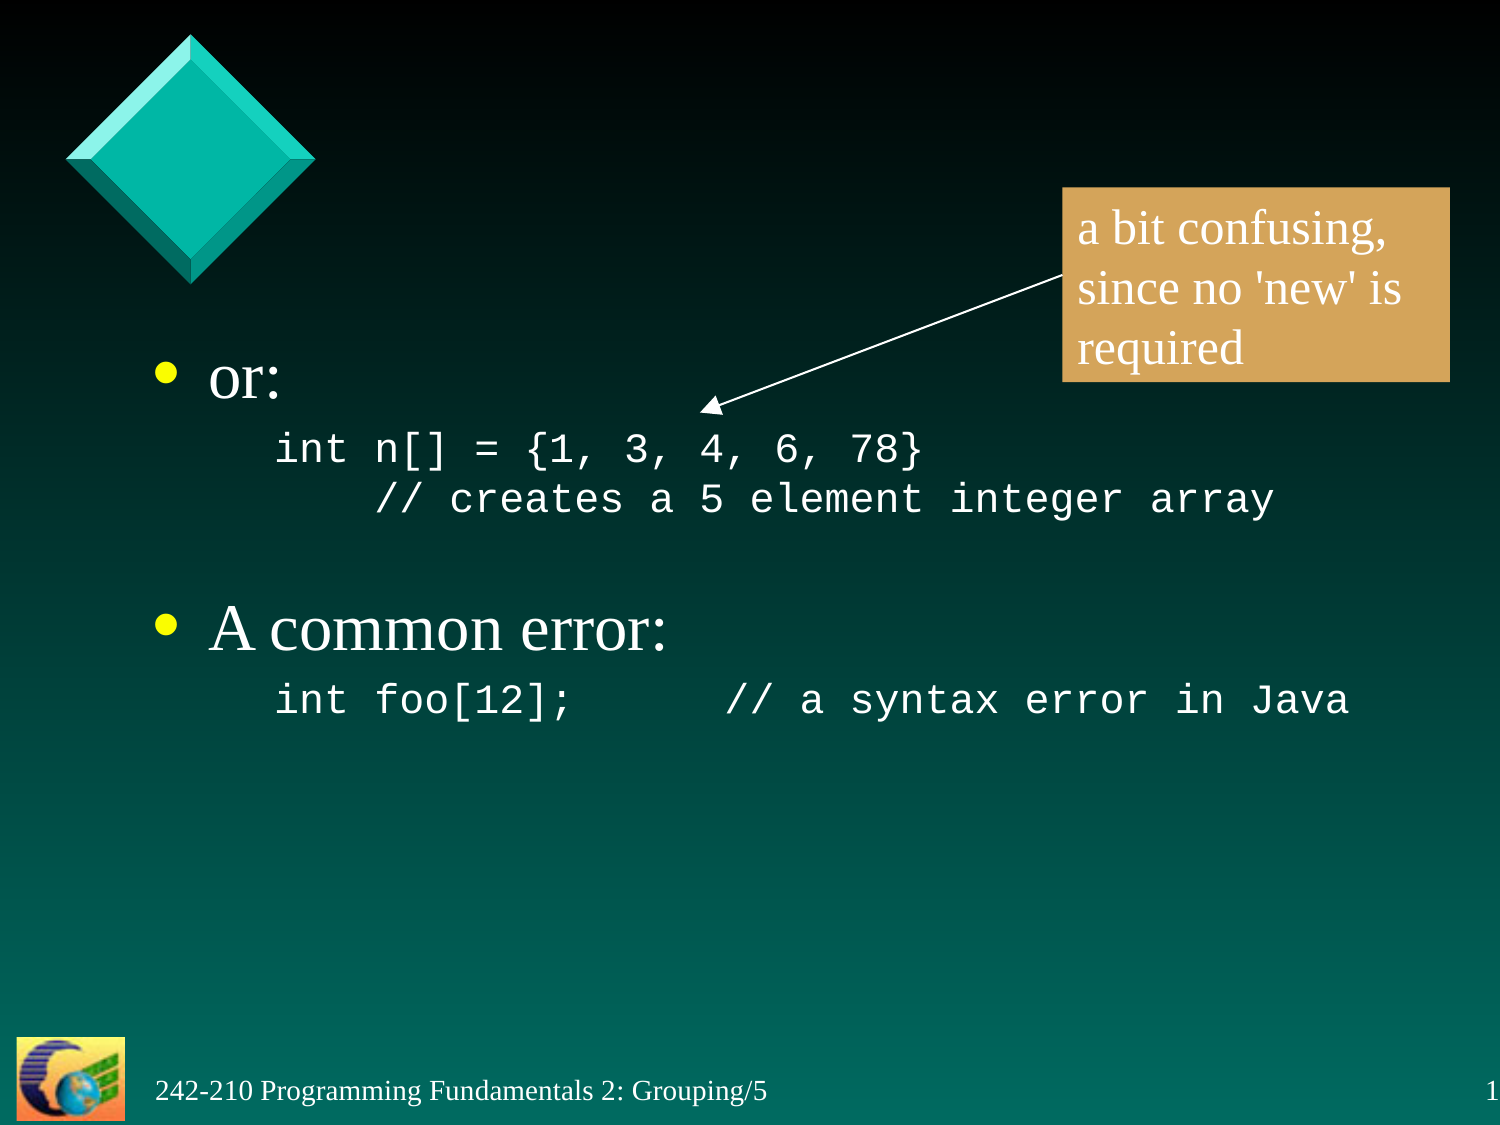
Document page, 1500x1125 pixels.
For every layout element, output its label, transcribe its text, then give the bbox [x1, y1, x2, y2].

text_box a bit confusing, since no 'new' is required [1062, 187, 1450, 383]
picture [16, 1037, 125, 1121]
text_box [699, 274, 1063, 415]
list or: int n[] = {1, 3, 4, 6, 78} // creates a 5 element integer array A common error: int foo[12]; // a syntax error in Java [136, 324, 1413, 1001]
